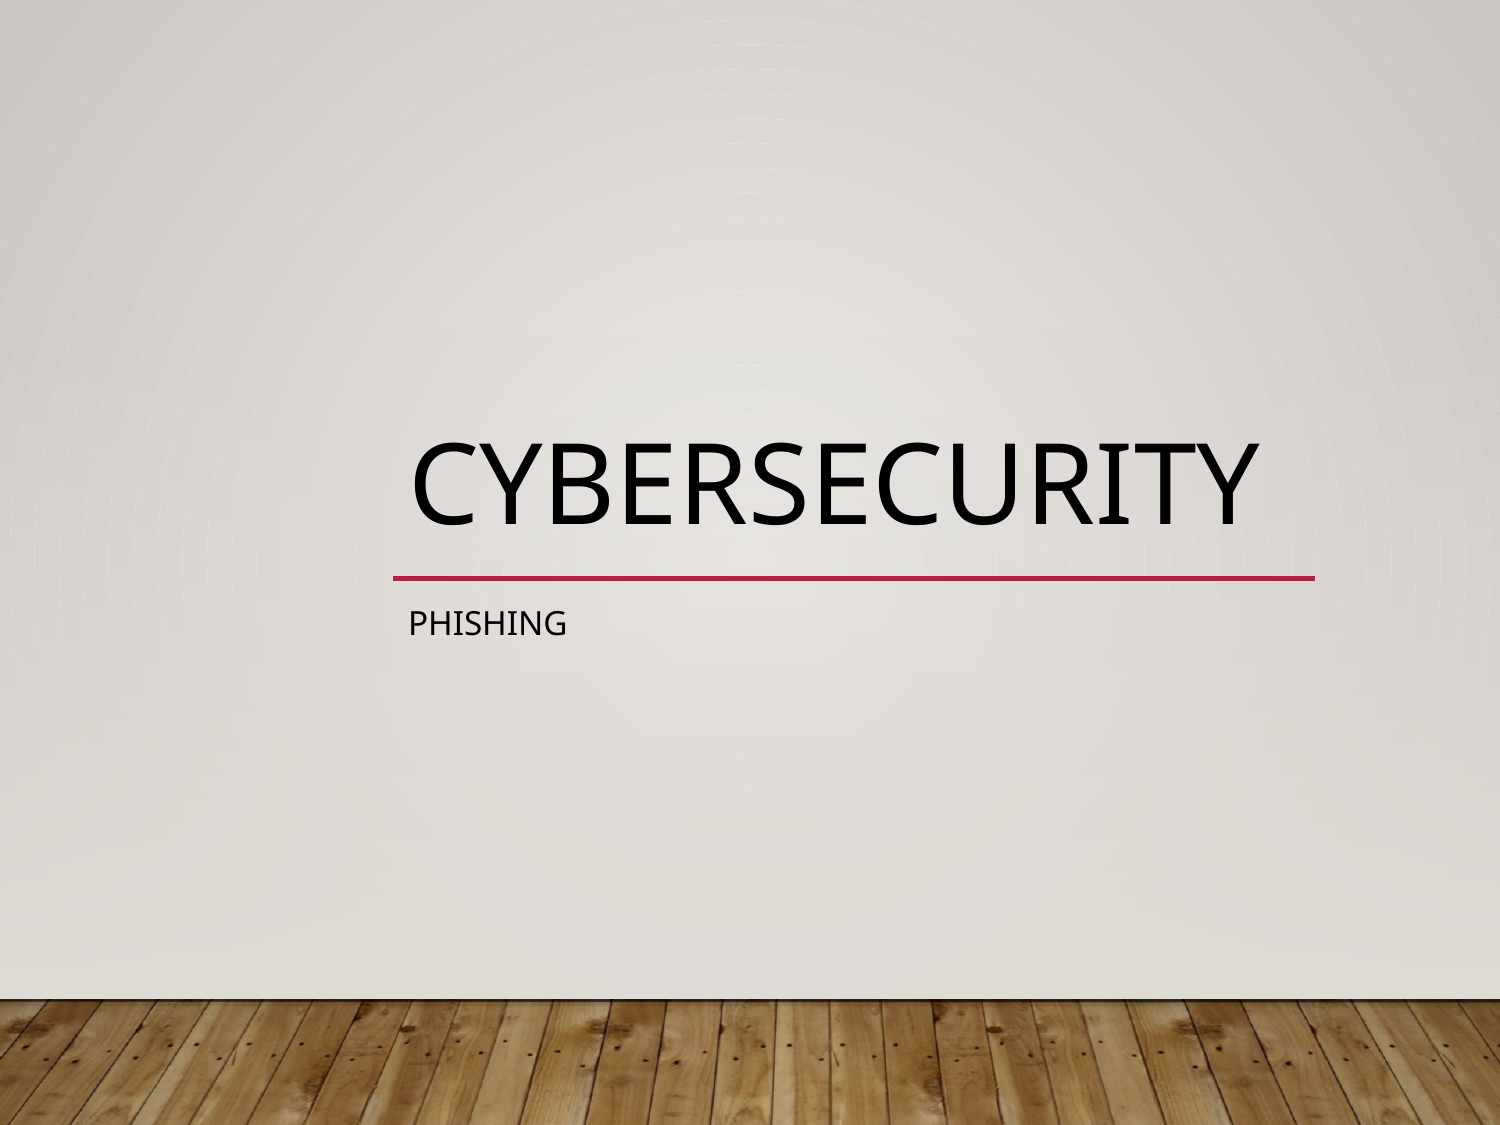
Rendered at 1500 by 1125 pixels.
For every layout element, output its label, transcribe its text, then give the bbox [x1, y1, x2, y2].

title Cybersecurity [393, 131, 1315, 549]
subtitle Phishing [393, 579, 1315, 740]
picture [0, 999, 1500, 1125]
